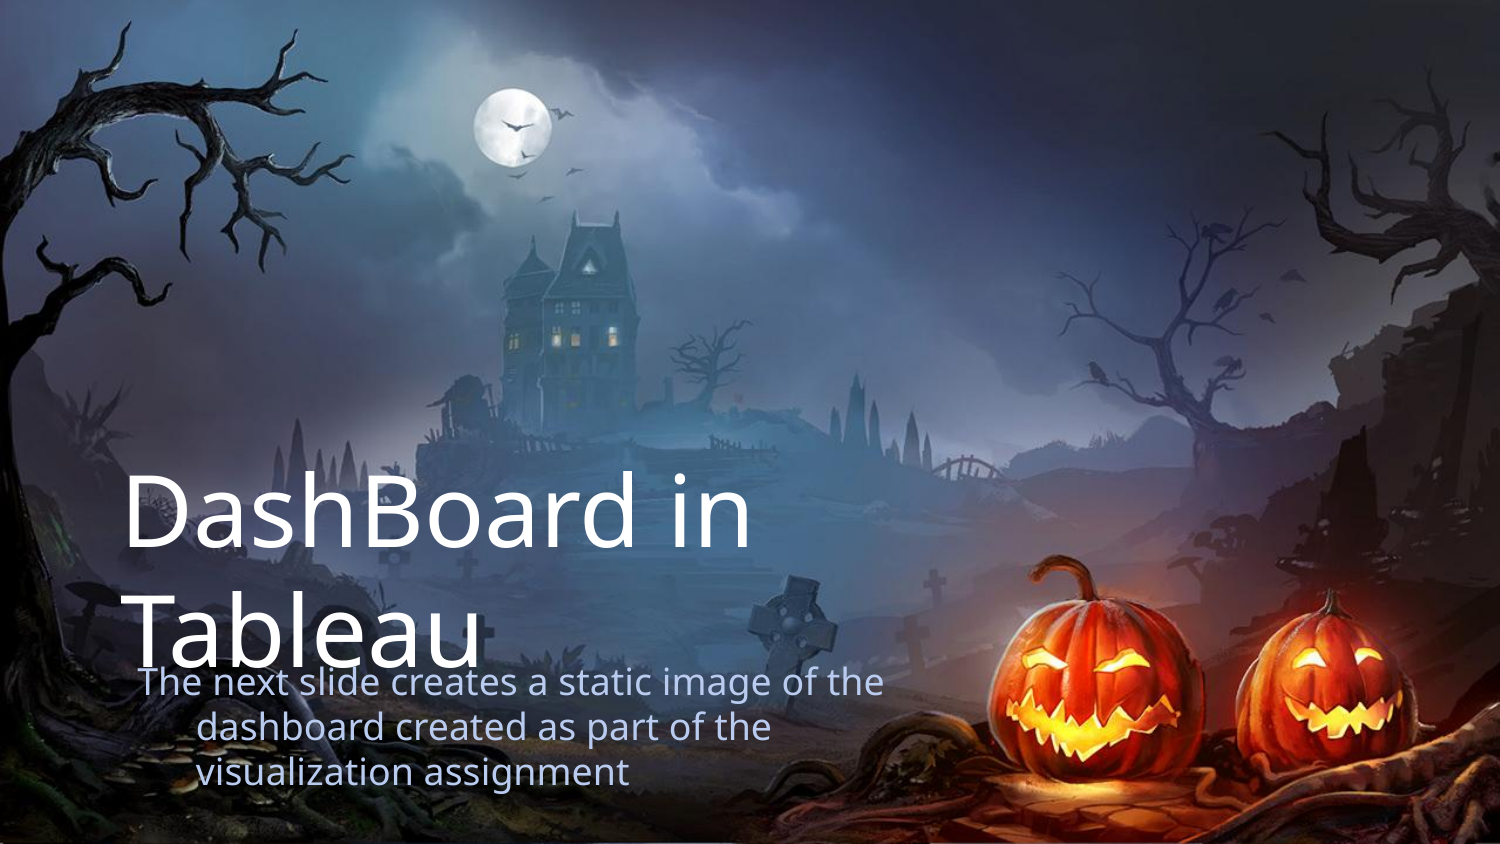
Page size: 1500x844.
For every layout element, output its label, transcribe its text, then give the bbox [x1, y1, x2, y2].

subtitle The next slide creates a static image of the dashboard created as part of the visualization assignment [105, 642, 951, 772]
title DashBoard in Tableau [105, 472, 998, 663]
picture [0, 0, 1500, 844]
